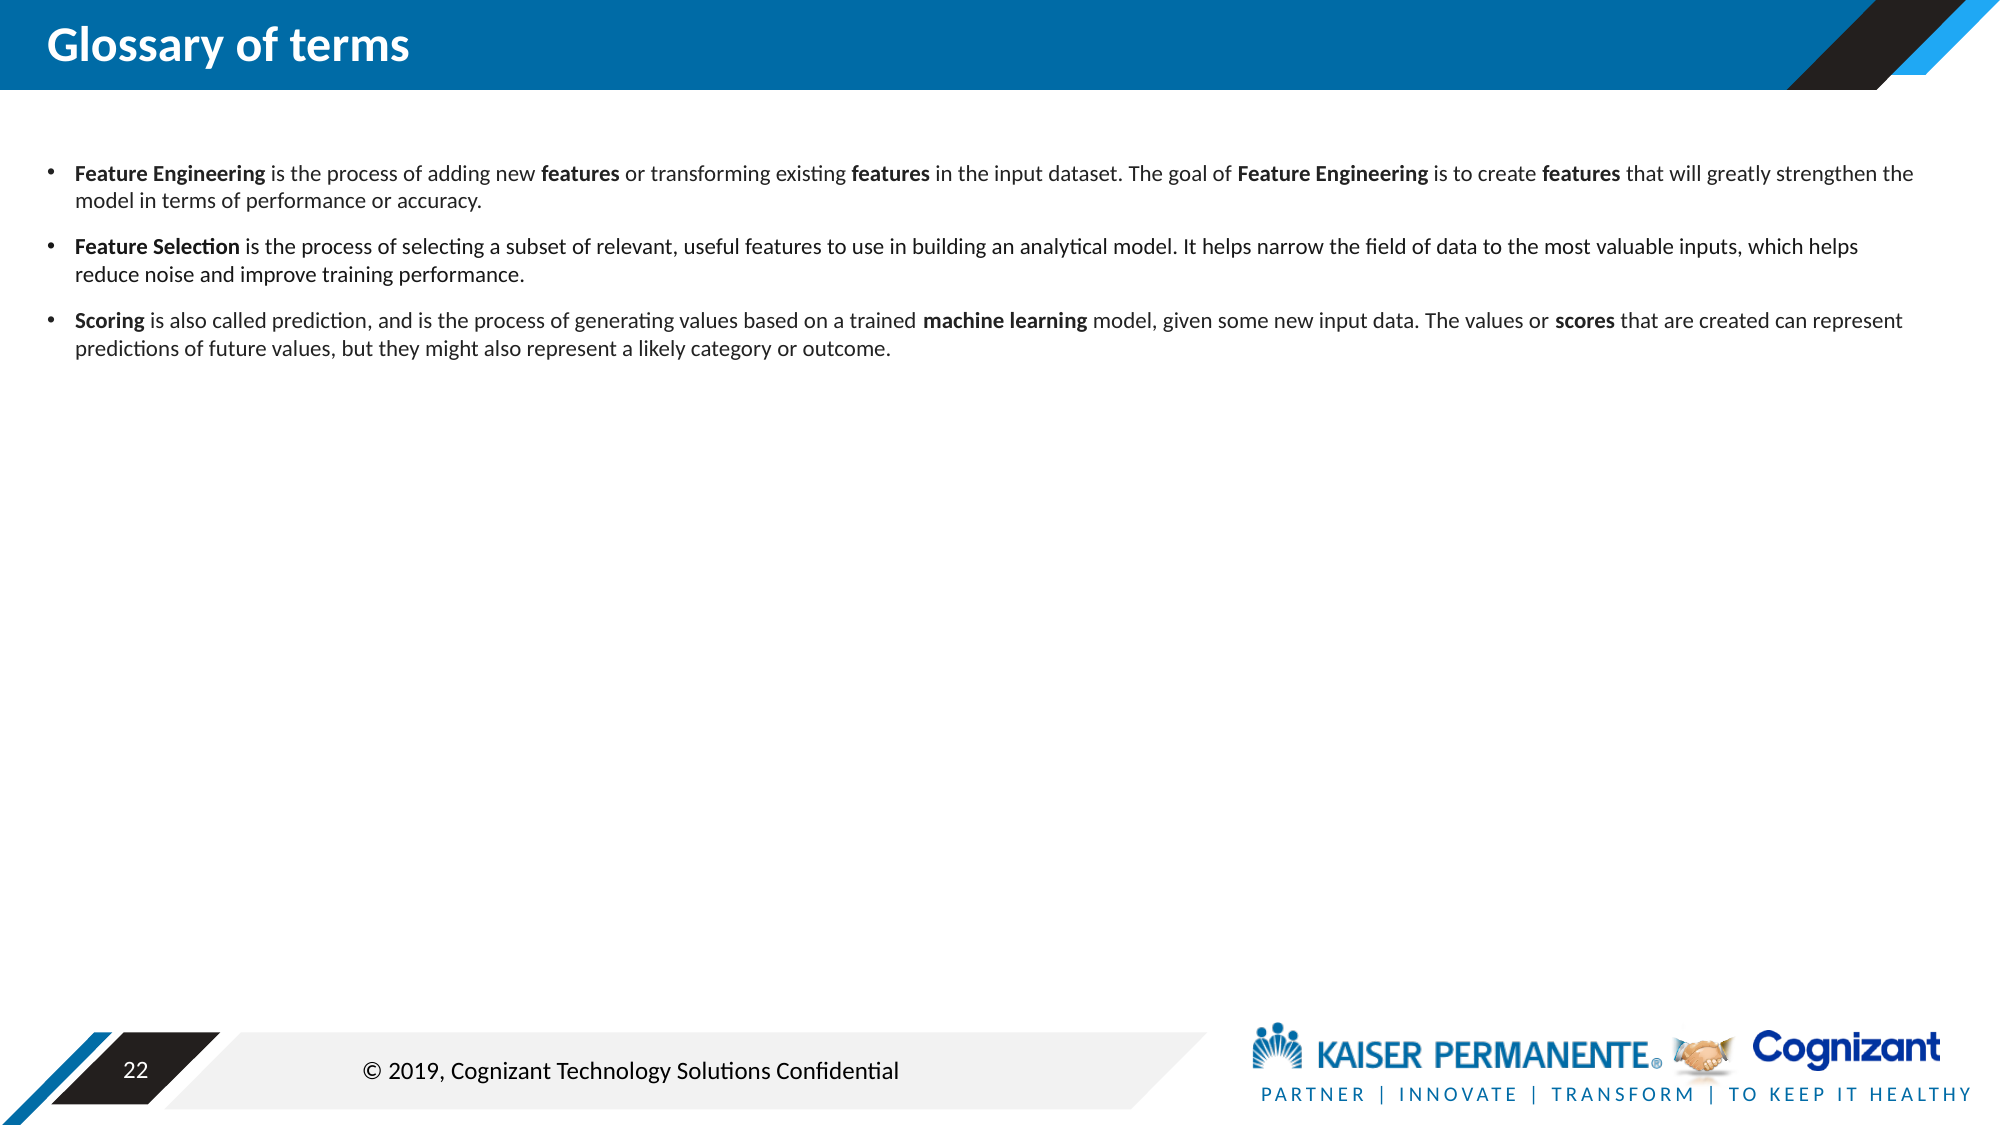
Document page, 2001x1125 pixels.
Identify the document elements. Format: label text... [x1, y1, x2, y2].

picture [1251, 1022, 1664, 1069]
text_box Feature Engineering is the process of adding new features or transforming existing features in the input dataset. The goal of Feature Engineering is to create features that will greatly strengthen the model in terms of performance or accuracy. Feature Selection is the process of selecting a subset of relevant, useful features to use in building an analytical model. It helps narrow the field of data to the most valuable inputs, which helps reduce noise and improve training performance. Scoring is also called prediction, and is the process of generating values based on a trained machine learning model, given some new input data. The values or scores that are created can represent predictions of future values, but they might also represent a likely category or outcome. [32, 150, 1938, 368]
picture [1753, 1030, 1940, 1071]
title Glossary of terms [32, 0, 1793, 90]
picture [1665, 1018, 1740, 1093]
